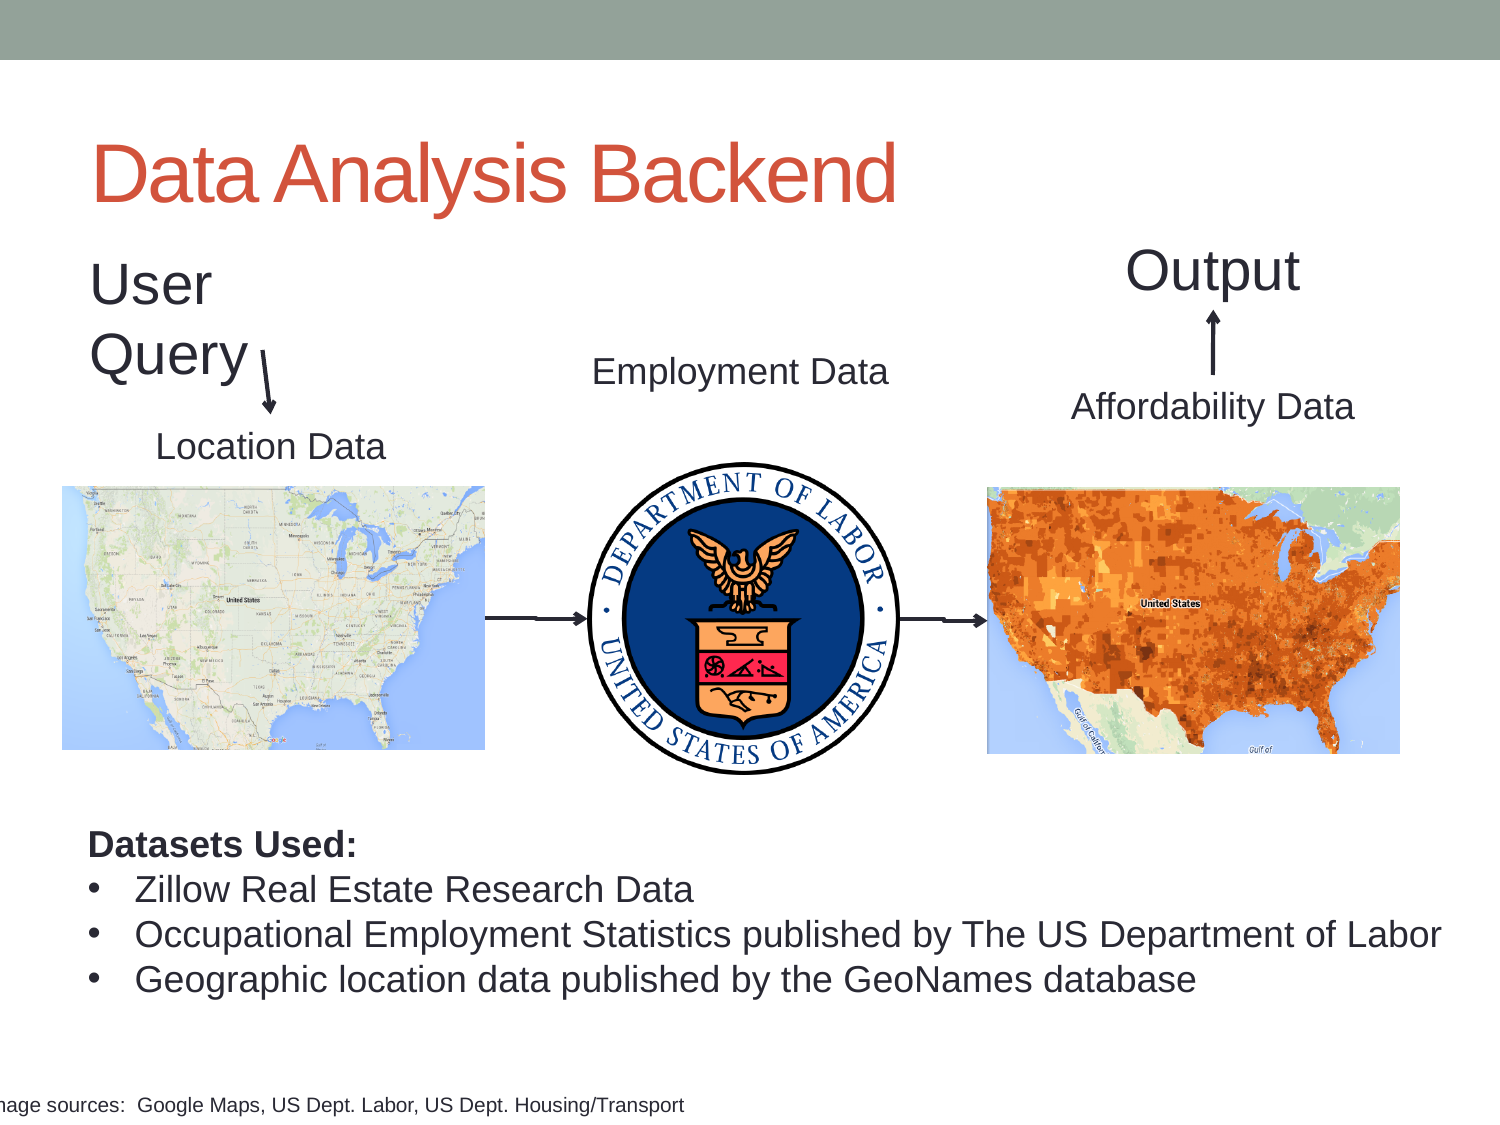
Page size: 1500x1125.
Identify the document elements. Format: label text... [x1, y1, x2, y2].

text_box Image sources: Google Maps, US Dept. Labor, US Dept. Housing/Transport [0, 1084, 700, 1125]
text_box Affordability Data [1056, 374, 1370, 435]
picture [62, 486, 485, 751]
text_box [262, 349, 271, 415]
text_box Location Data [140, 414, 401, 475]
text_box User Query [74, 239, 388, 394]
title Data Analysis Backend [75, 87, 1425, 250]
picture [987, 487, 1401, 755]
text_box Datasets Used: Zillow Real Estate Research Data Occupational Employment Statistics published by The US Department of Labor Geographic location data published by the GeoNames database [72, 812, 1479, 1052]
text_box Employment Data [576, 339, 904, 400]
picture [587, 462, 901, 776]
text_box Output [1110, 224, 1316, 310]
